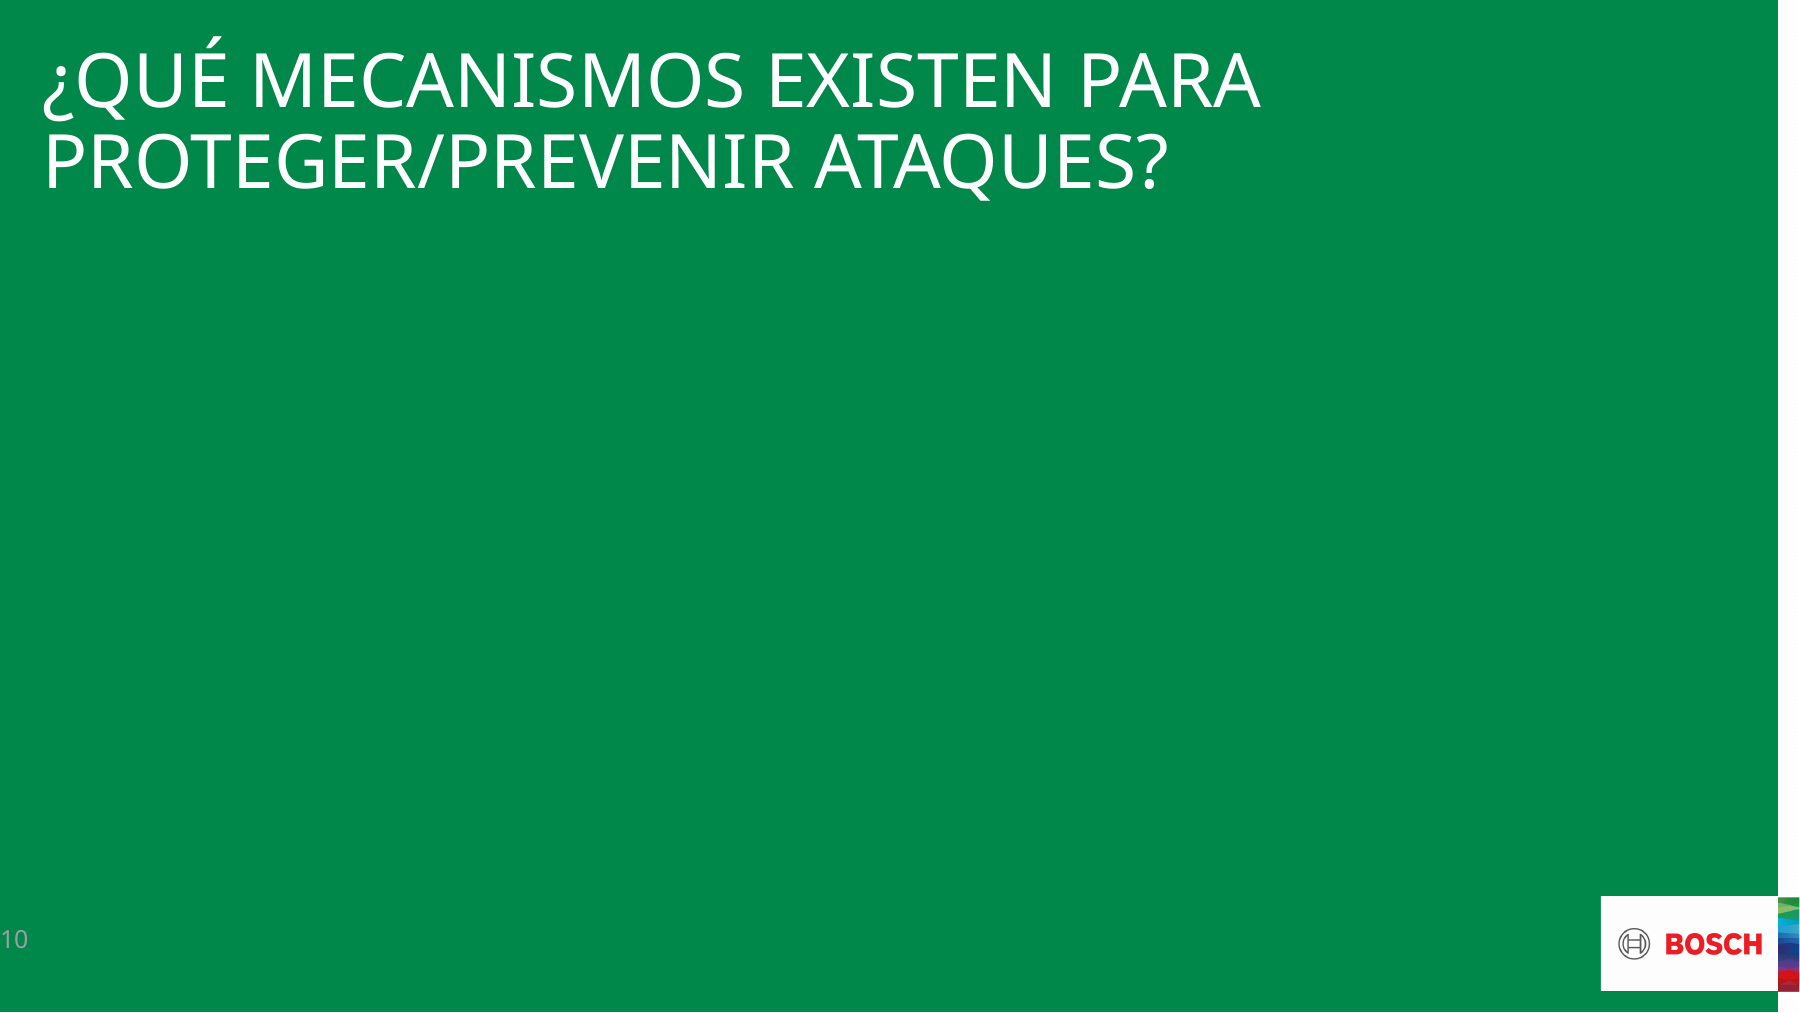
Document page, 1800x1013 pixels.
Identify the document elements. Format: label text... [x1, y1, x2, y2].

picture [1600, 0, 1800, 1013]
slide_number 10 [0, 923, 48, 991]
title ¿Qué mecanismos existen para proteger/prevenir ataques? [42, 42, 1663, 897]
